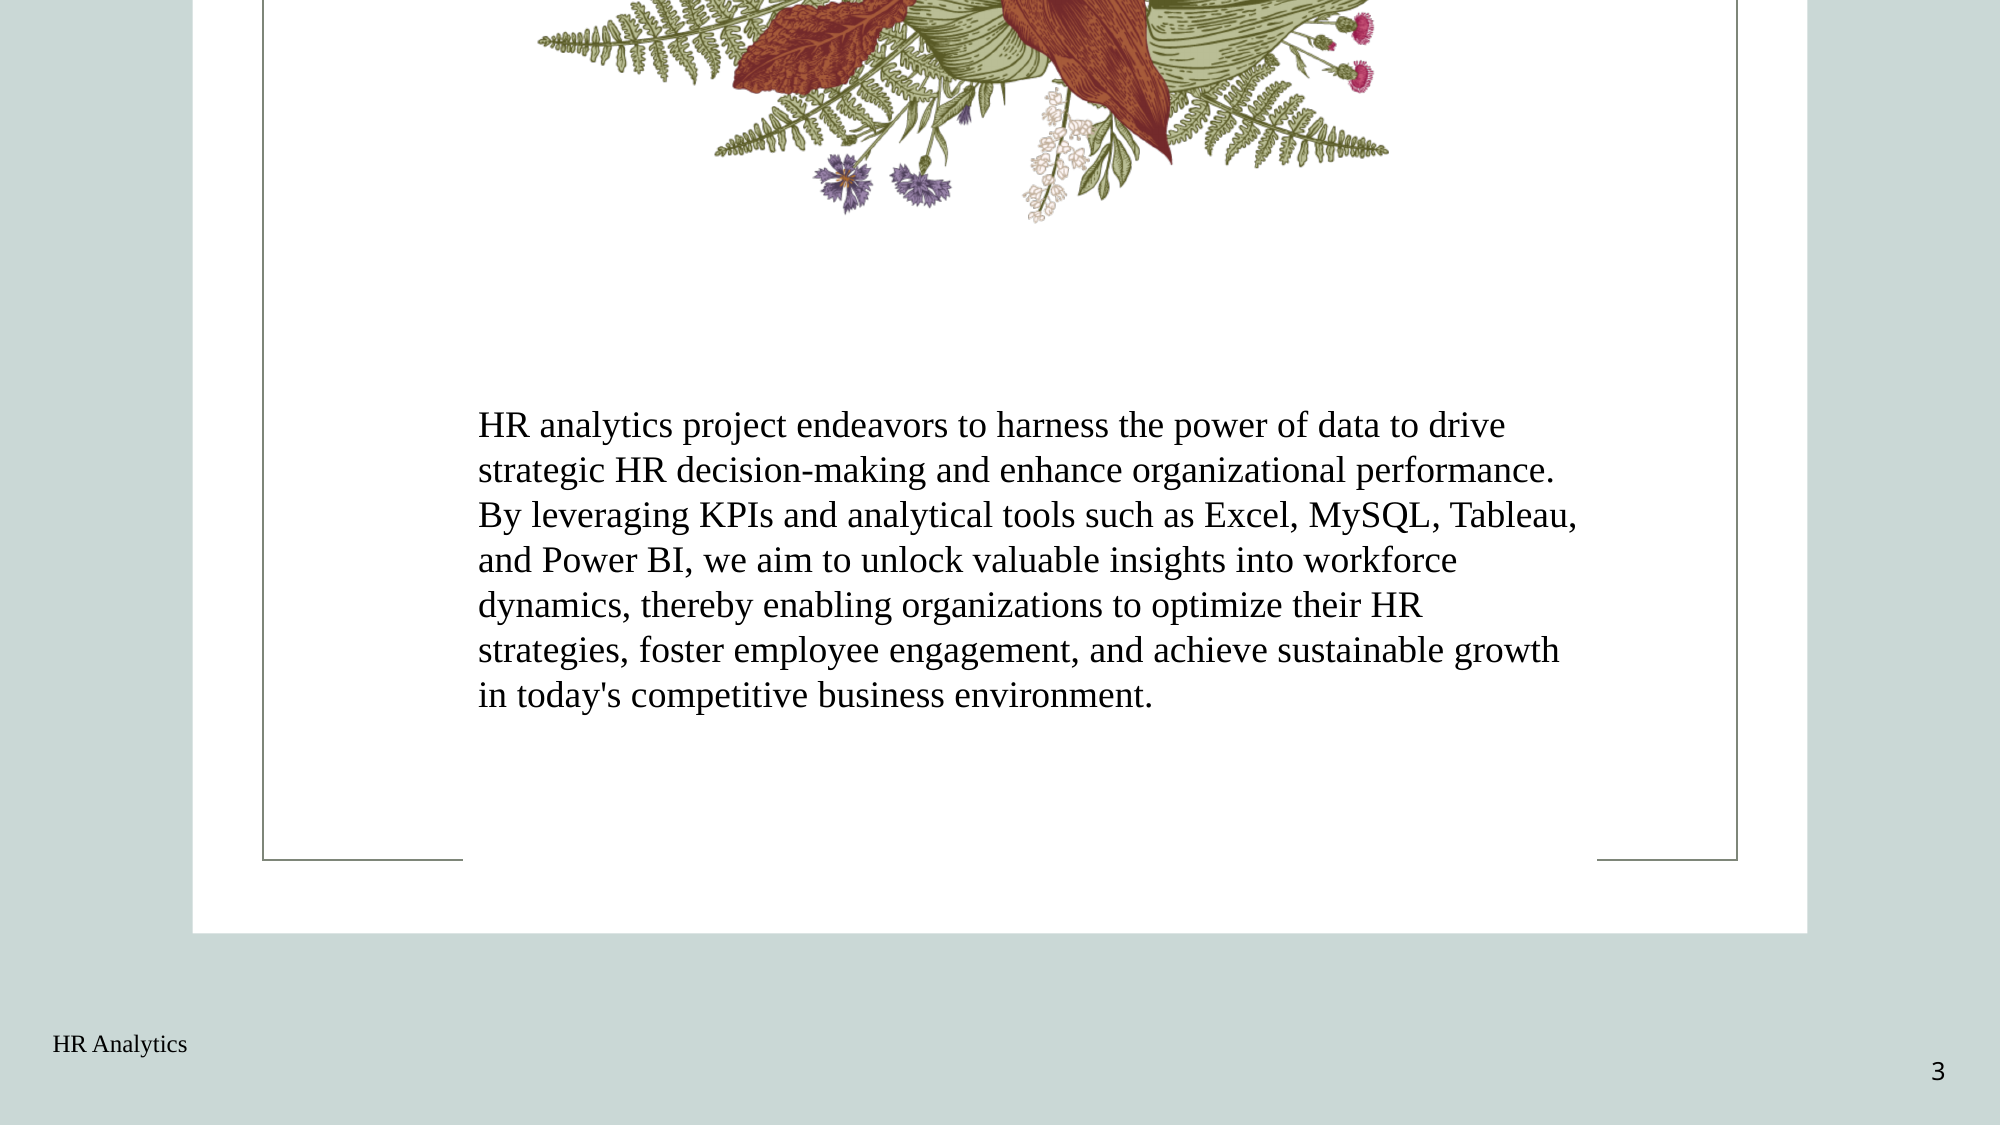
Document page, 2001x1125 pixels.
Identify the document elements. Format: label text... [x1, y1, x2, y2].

picture [535, 0, 1416, 228]
list HR analytics project endeavors to harness the power of data to drive strategic HR decision-making and enhance organizational performance. By leveraging KPIs and analytical tools such as Excel, MySQL, Tableau, and Power BI, we aim to unlock valuable insights into workforce dynamics, thereby enabling organizations to optimize their HR strategies, foster employee engagement, and achieve sustainable growth in today's competitive business environment. [463, 275, 1597, 929]
footer HR Analytics [37, 1042, 713, 1103]
slide_number 3 [1510, 1042, 1961, 1103]
title Introduction [286, 228, 1714, 446]
